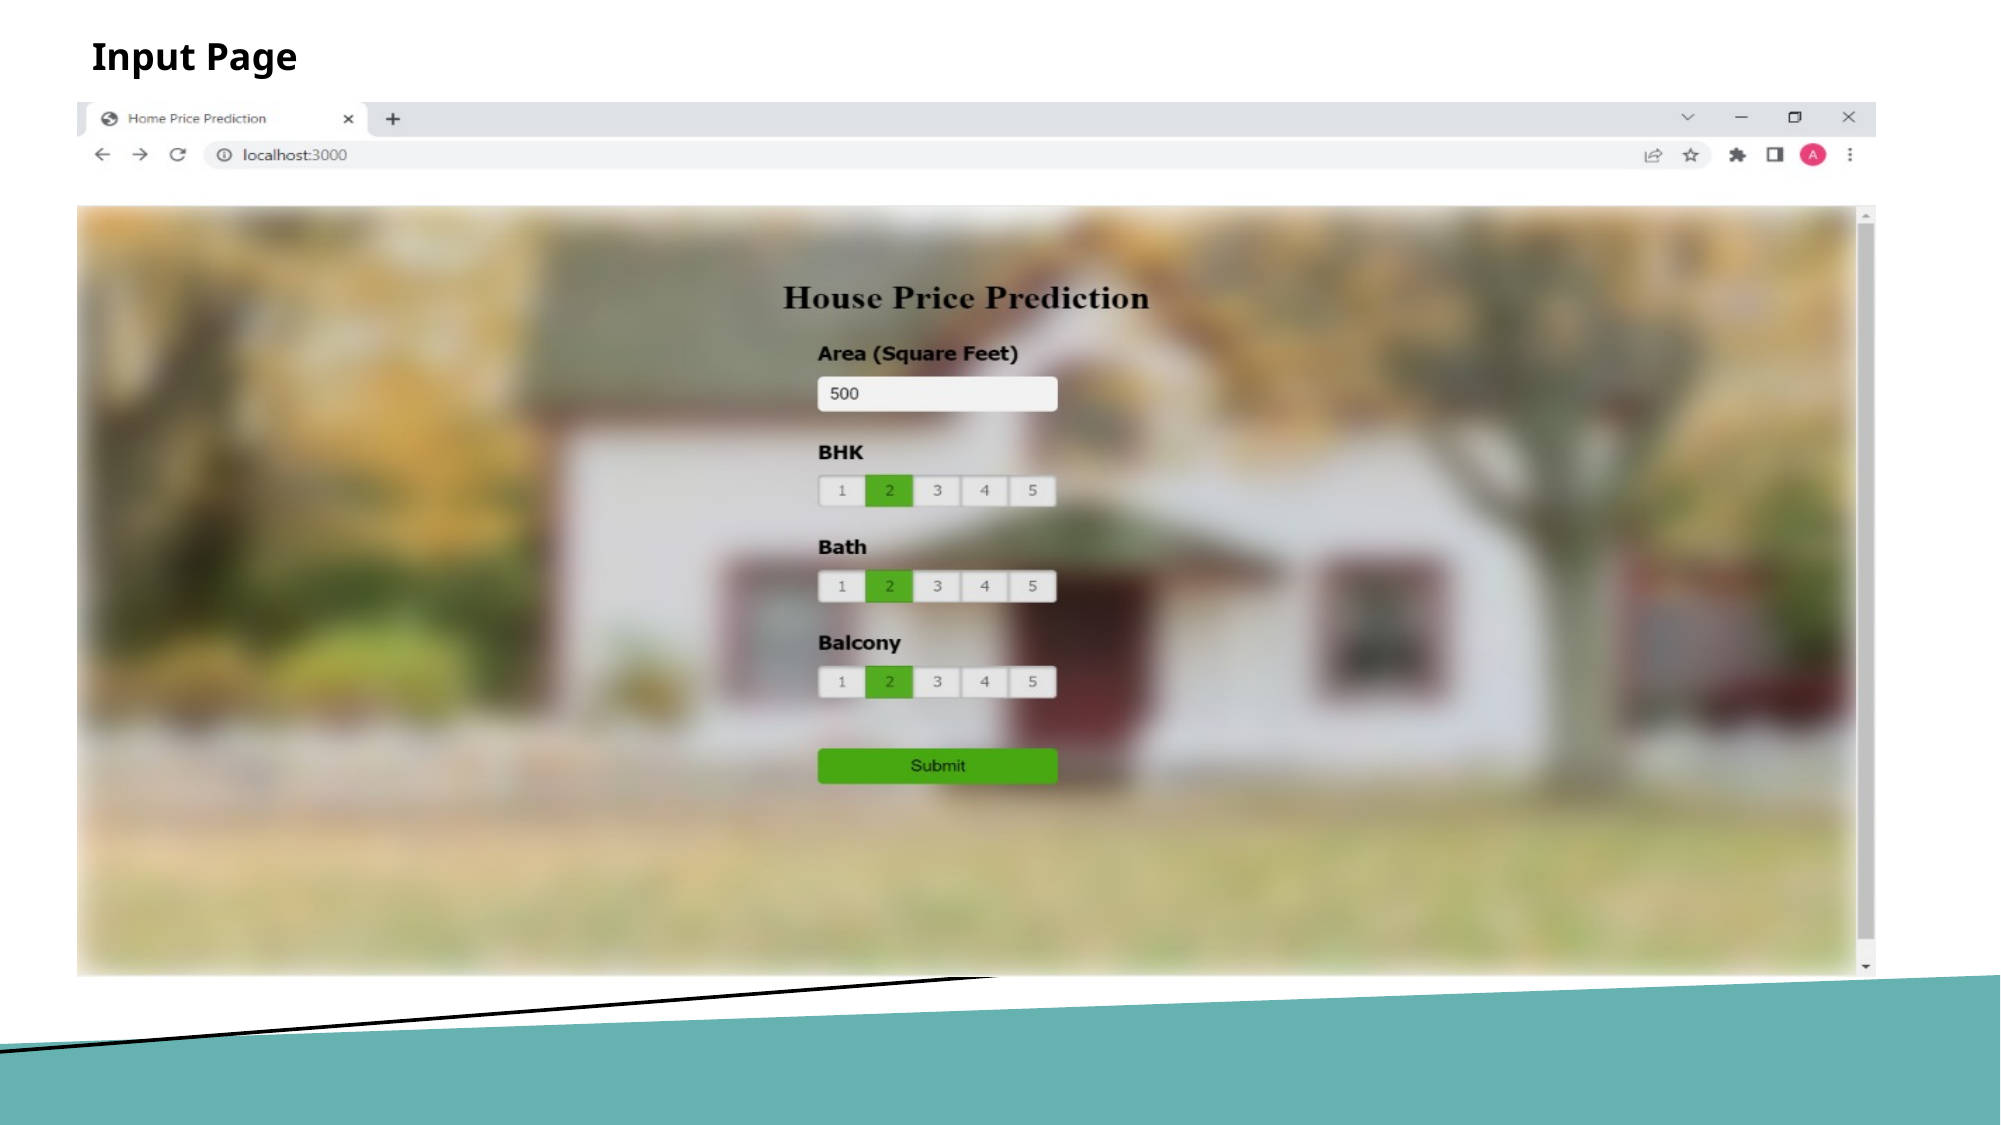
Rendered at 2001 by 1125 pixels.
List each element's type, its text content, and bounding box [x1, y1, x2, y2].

text_box Input Page [77, 25, 1080, 86]
picture [77, 102, 1876, 977]
